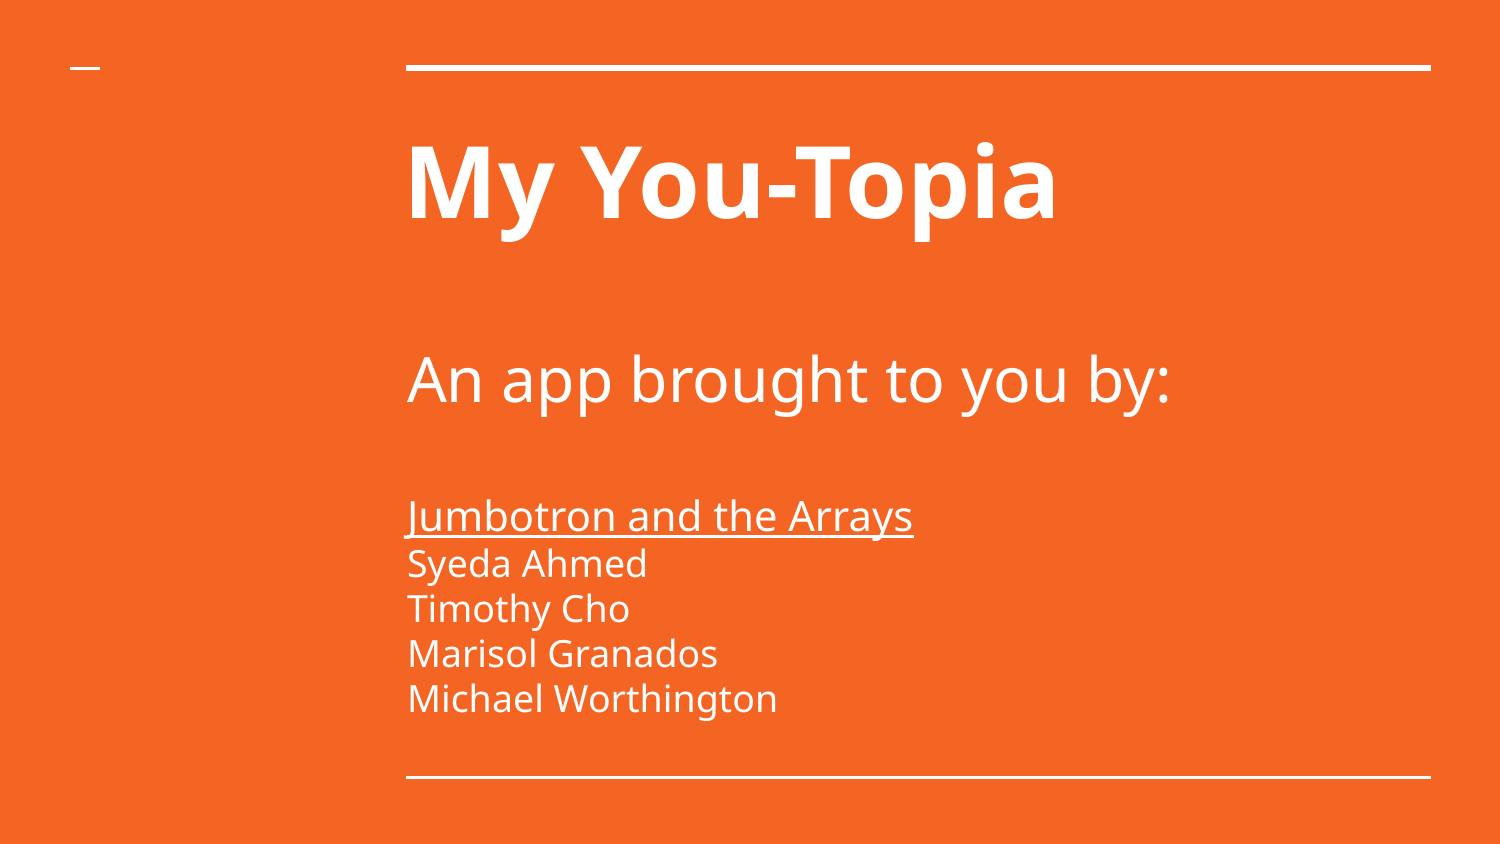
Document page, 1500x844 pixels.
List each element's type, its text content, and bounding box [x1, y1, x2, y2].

subtitle An app brought to you by: Jumbotron and the Arrays Syeda Ahmed Timothy Cho Marisol Granados Michael Worthington [392, 406, 1431, 735]
title My You-Topia [389, 103, 1428, 357]
